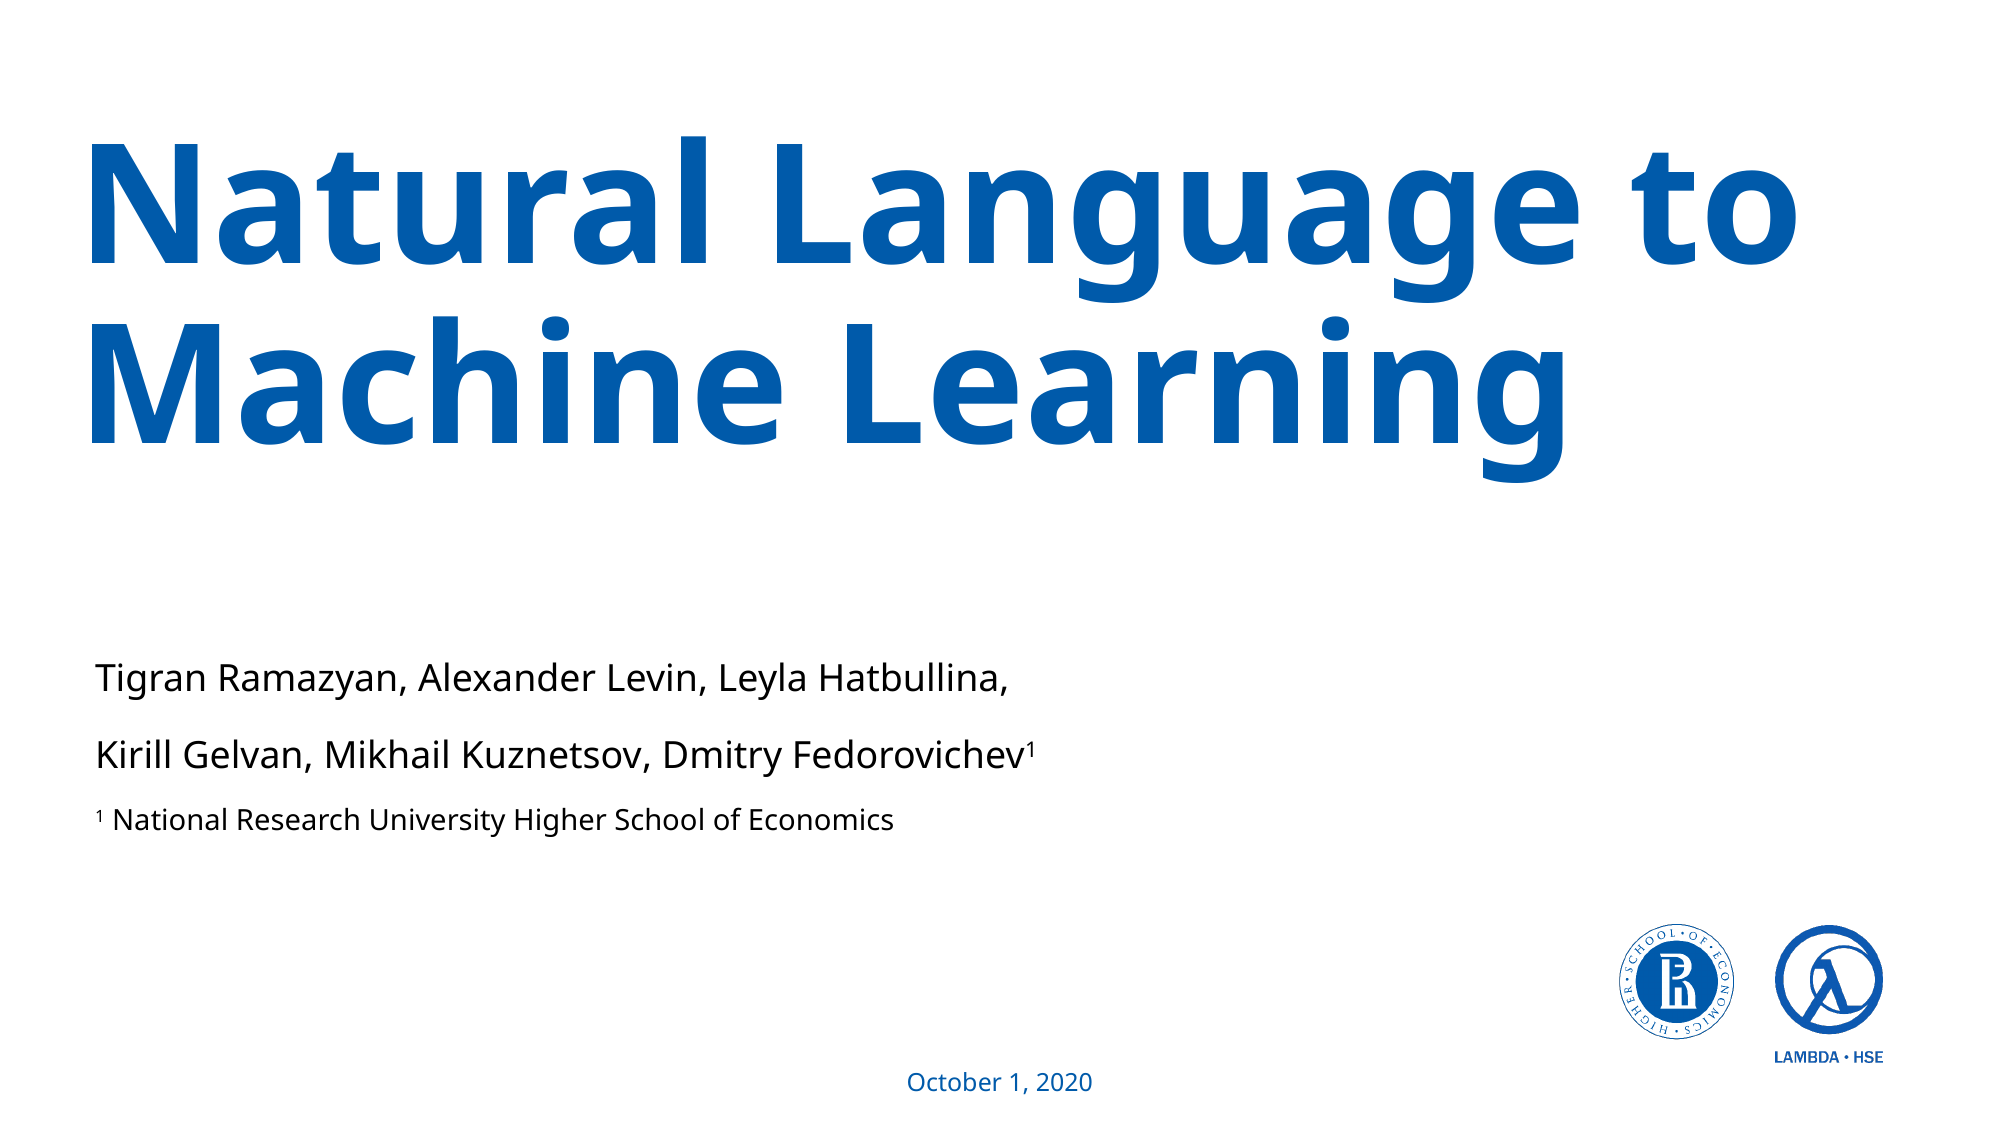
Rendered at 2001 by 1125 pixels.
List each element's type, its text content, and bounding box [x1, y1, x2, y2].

title Natural Language to Machine Learning [62, 133, 1938, 488]
text_box October 1, 2020 [249, 1062, 1750, 1125]
picture [1774, 925, 1883, 1063]
text_box 1 National Research University Higher School of Economics [79, 797, 1421, 893]
picture [1614, 924, 1742, 1041]
text_box Tigran Ramazyan, Alexander Levin, Leyla Hatbullina, Kirill Gelvan, Mikhail Kuznetsov, Dmitry Fedorovichev1 [79, 635, 1421, 786]
